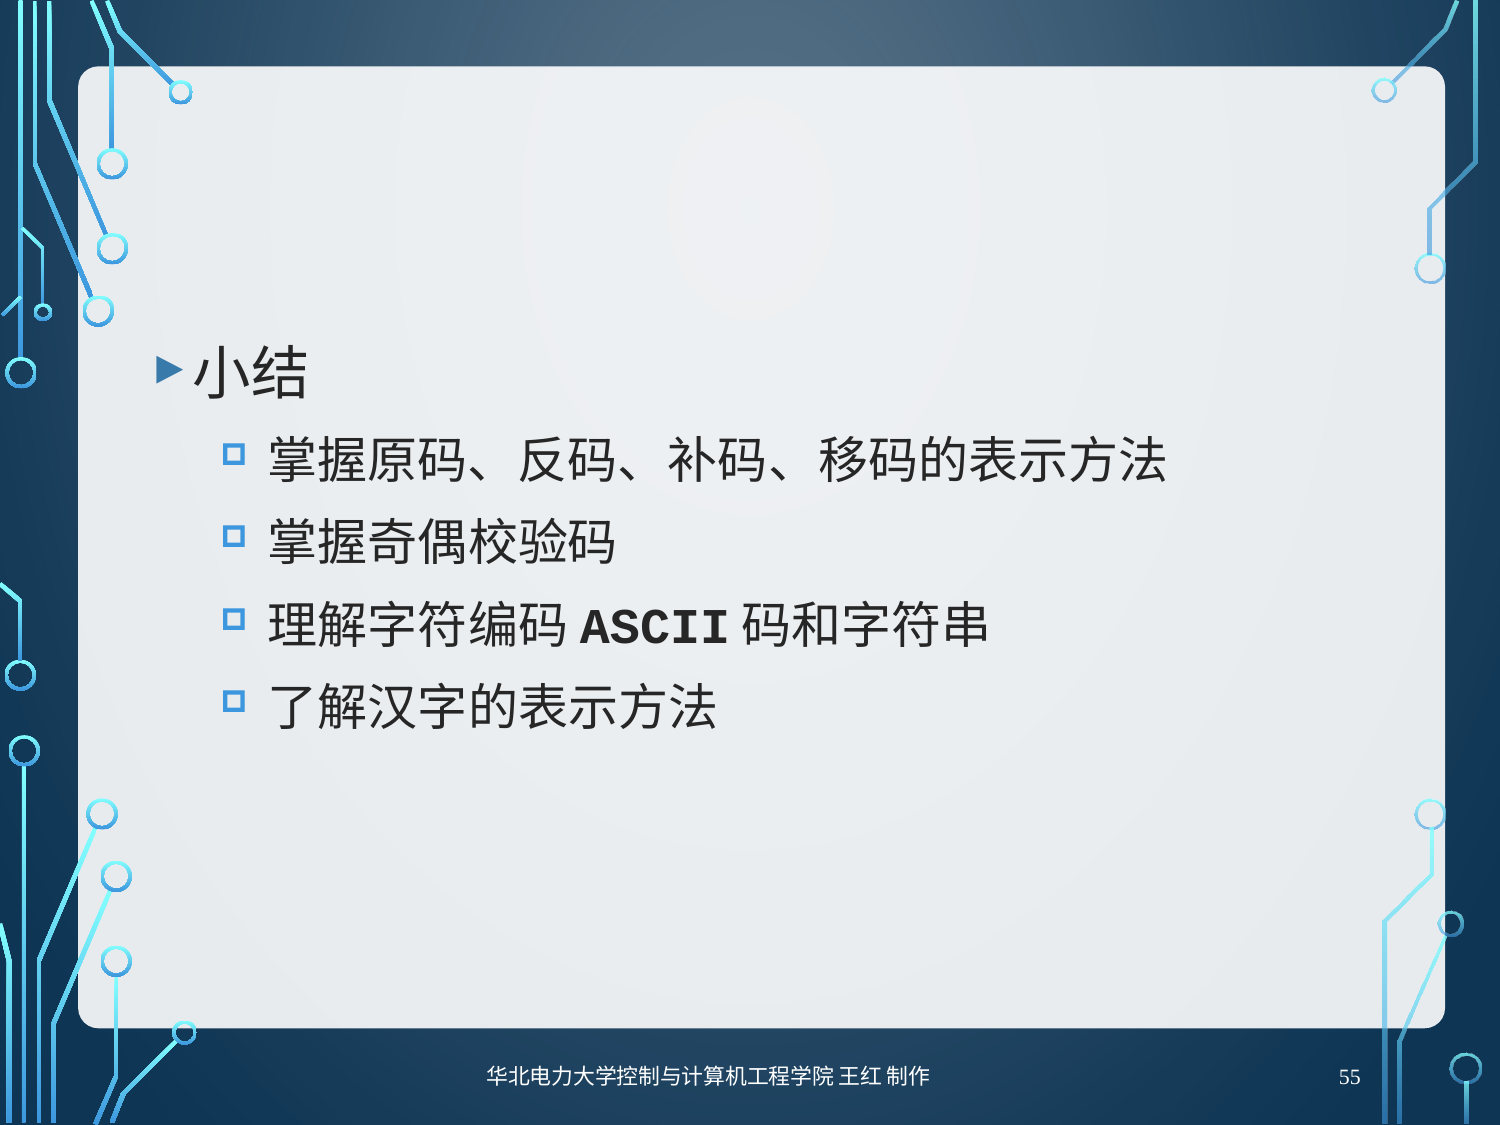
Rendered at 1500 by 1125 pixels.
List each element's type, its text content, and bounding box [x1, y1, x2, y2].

list 小结 掌握原码、反码、补码、移码的表示方法 掌握奇偶校验码 理解字符编码ASCII码和字符串 了解汉字的表示方法 [140, 314, 1400, 1000]
slide_number 55 [1281, 1045, 1376, 1106]
footer 华北电力大学控制与计算机工程学院 王红 制作 [324, 1046, 1093, 1106]
